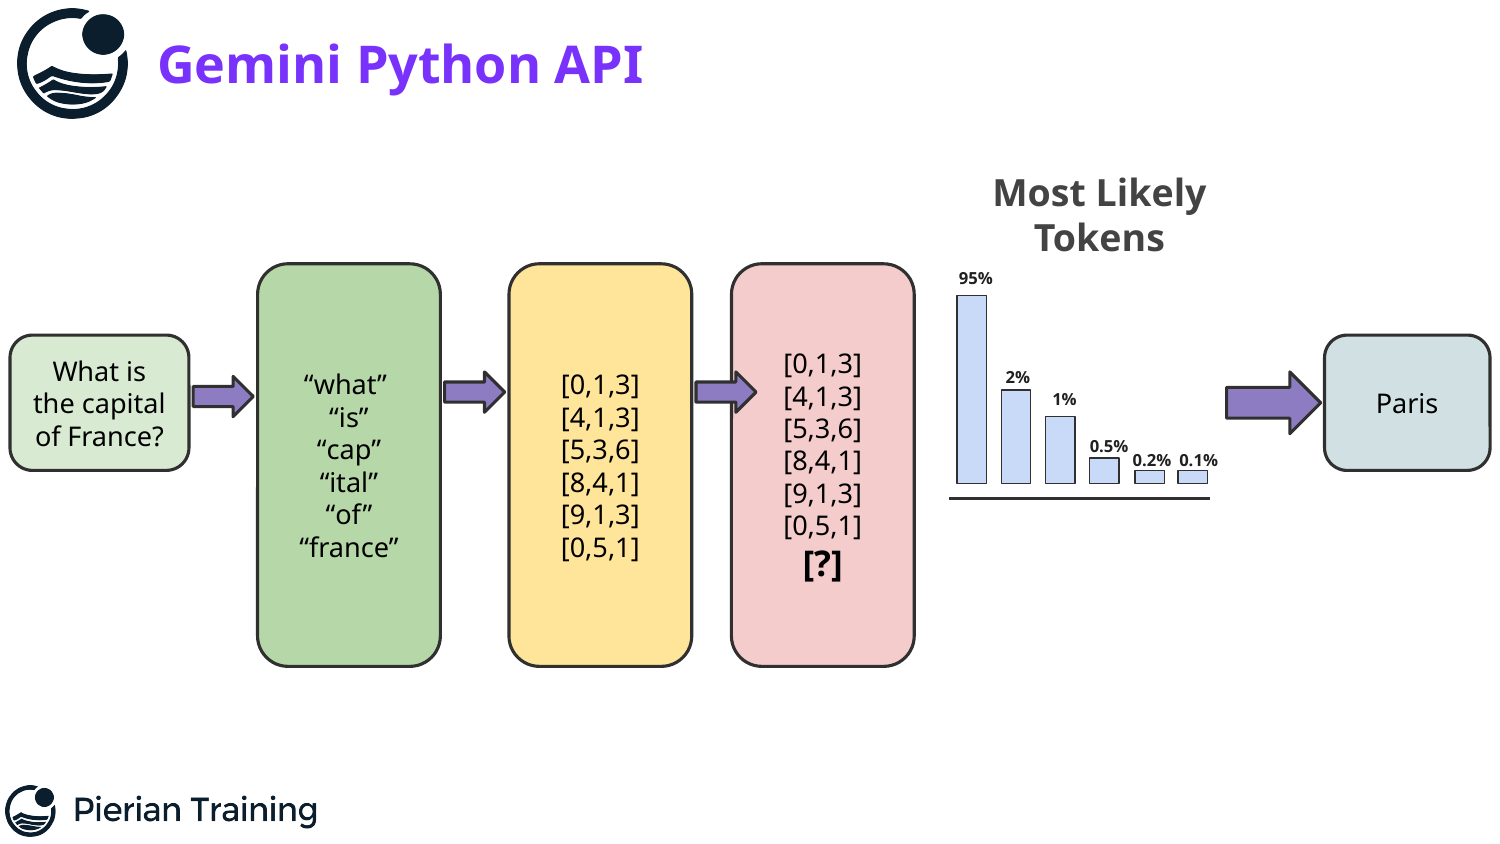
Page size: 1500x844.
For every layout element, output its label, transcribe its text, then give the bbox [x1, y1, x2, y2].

text_box Paris [1324, 335, 1491, 471]
text_box [957, 295, 987, 484]
text_box “what” “is” “cap” “ital” “of” “france” [257, 263, 441, 667]
text_box [1001, 390, 1031, 484]
text_box Most Likely Tokens [929, 172, 1270, 257]
text_box [695, 371, 757, 413]
text_box [1226, 371, 1321, 434]
text_box Gemini Python API [142, 16, 1239, 110]
text_box 0.5% [1074, 423, 1153, 449]
text_box 0.1% [1164, 437, 1242, 463]
text_box [444, 371, 505, 413]
text_box [1178, 470, 1208, 484]
text_box [1089, 458, 1119, 484]
text_box 0.2% [1117, 437, 1164, 463]
text_box 1% [1037, 376, 1104, 402]
text_box [0,1,3] [4,1,3] [5,3,6] [8,4,1] [9,1,3] [0,5,1] [?] [731, 263, 915, 667]
text_box What is the capital of France? [9, 335, 189, 471]
text_box [1045, 416, 1075, 484]
text_box 2% [990, 354, 1057, 380]
text_box [193, 376, 254, 417]
text_box [1134, 470, 1165, 484]
picture [16, 8, 128, 120]
text_box 95% [943, 255, 1011, 281]
picture [4, 785, 318, 837]
text_box [0,1,3] [4,1,3] [5,3,6] [8,4,1] [9,1,3] [0,5,1] [508, 263, 692, 667]
